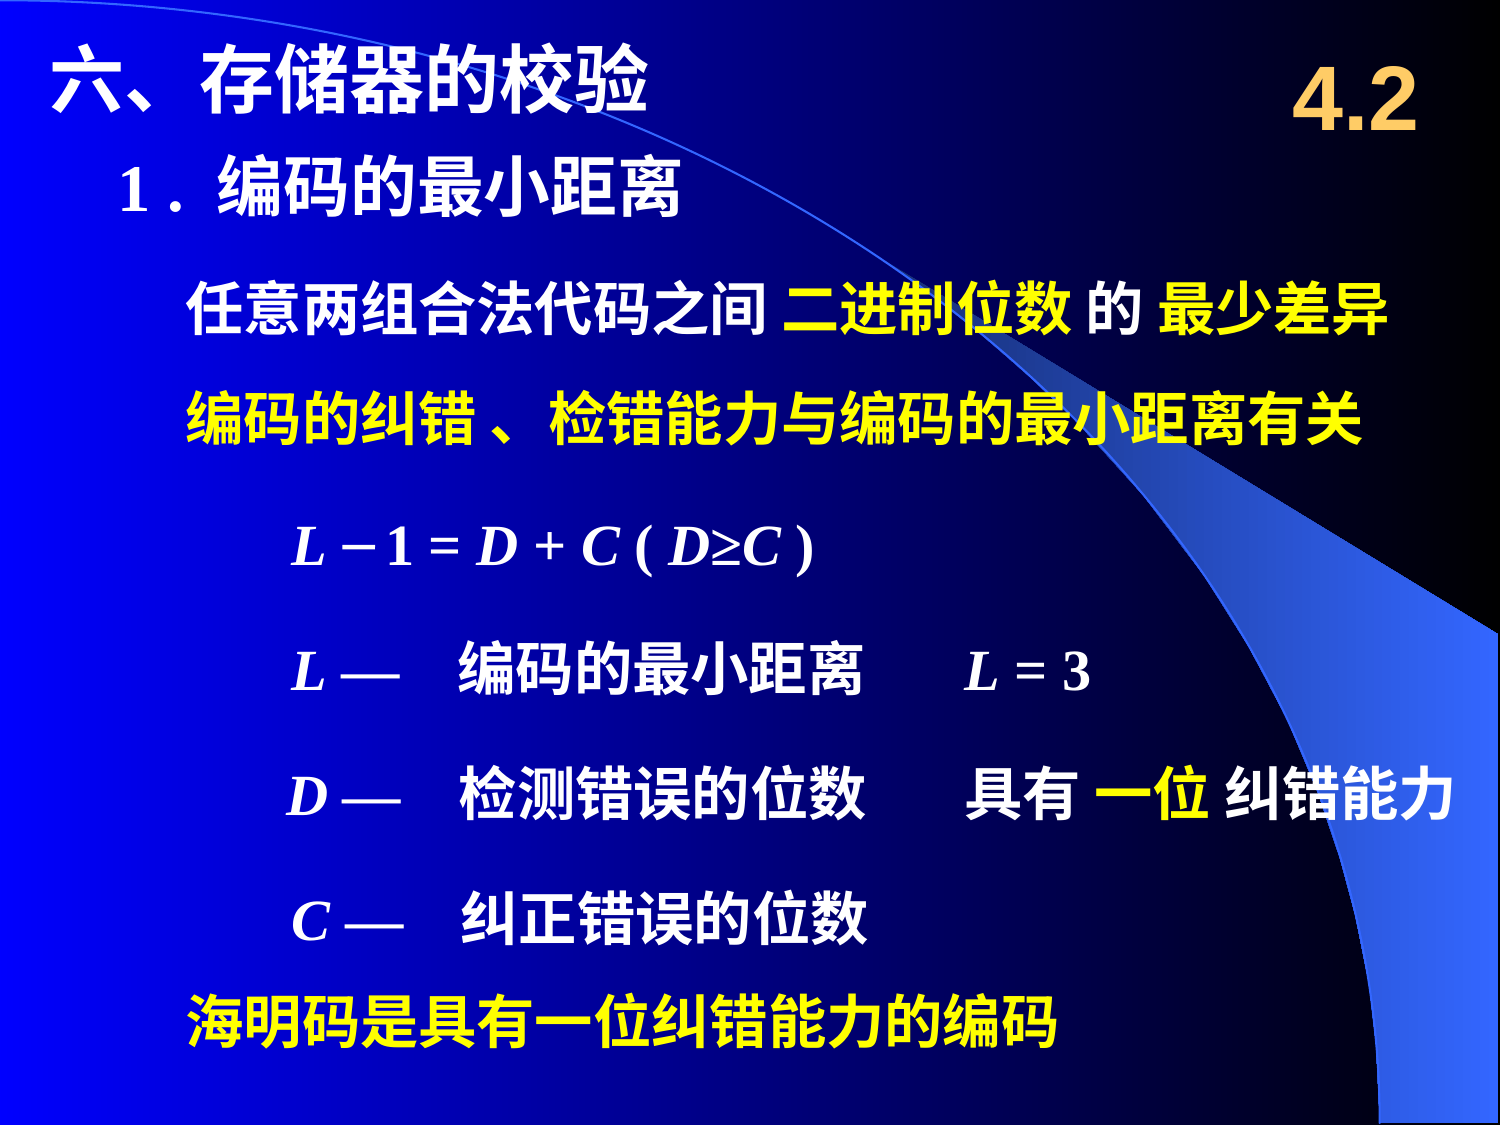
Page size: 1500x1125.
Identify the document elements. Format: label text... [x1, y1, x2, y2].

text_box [949, 624, 1500, 836]
text_box 任意两组合法代码之间 二进制位数 的 最少差异 [170, 264, 1500, 350]
text_box 1 . 编码的最小距离 [102, 137, 1165, 233]
text_box L — 编码的最小距离 [277, 624, 949, 710]
text_box 编码的纠错 、检错能力与编码的最小距离有关 [170, 375, 1500, 460]
text_box C — 纠正错误的位数 [277, 875, 963, 960]
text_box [277, 499, 1025, 586]
text_box D — 检测错误的位数 [271, 750, 882, 835]
text_box 六、存储器的校验 [34, 24, 763, 130]
text_box 海明码是具有一位纠错能力的编码 [170, 977, 1238, 1063]
text_box 4.2 [1262, 24, 1450, 163]
